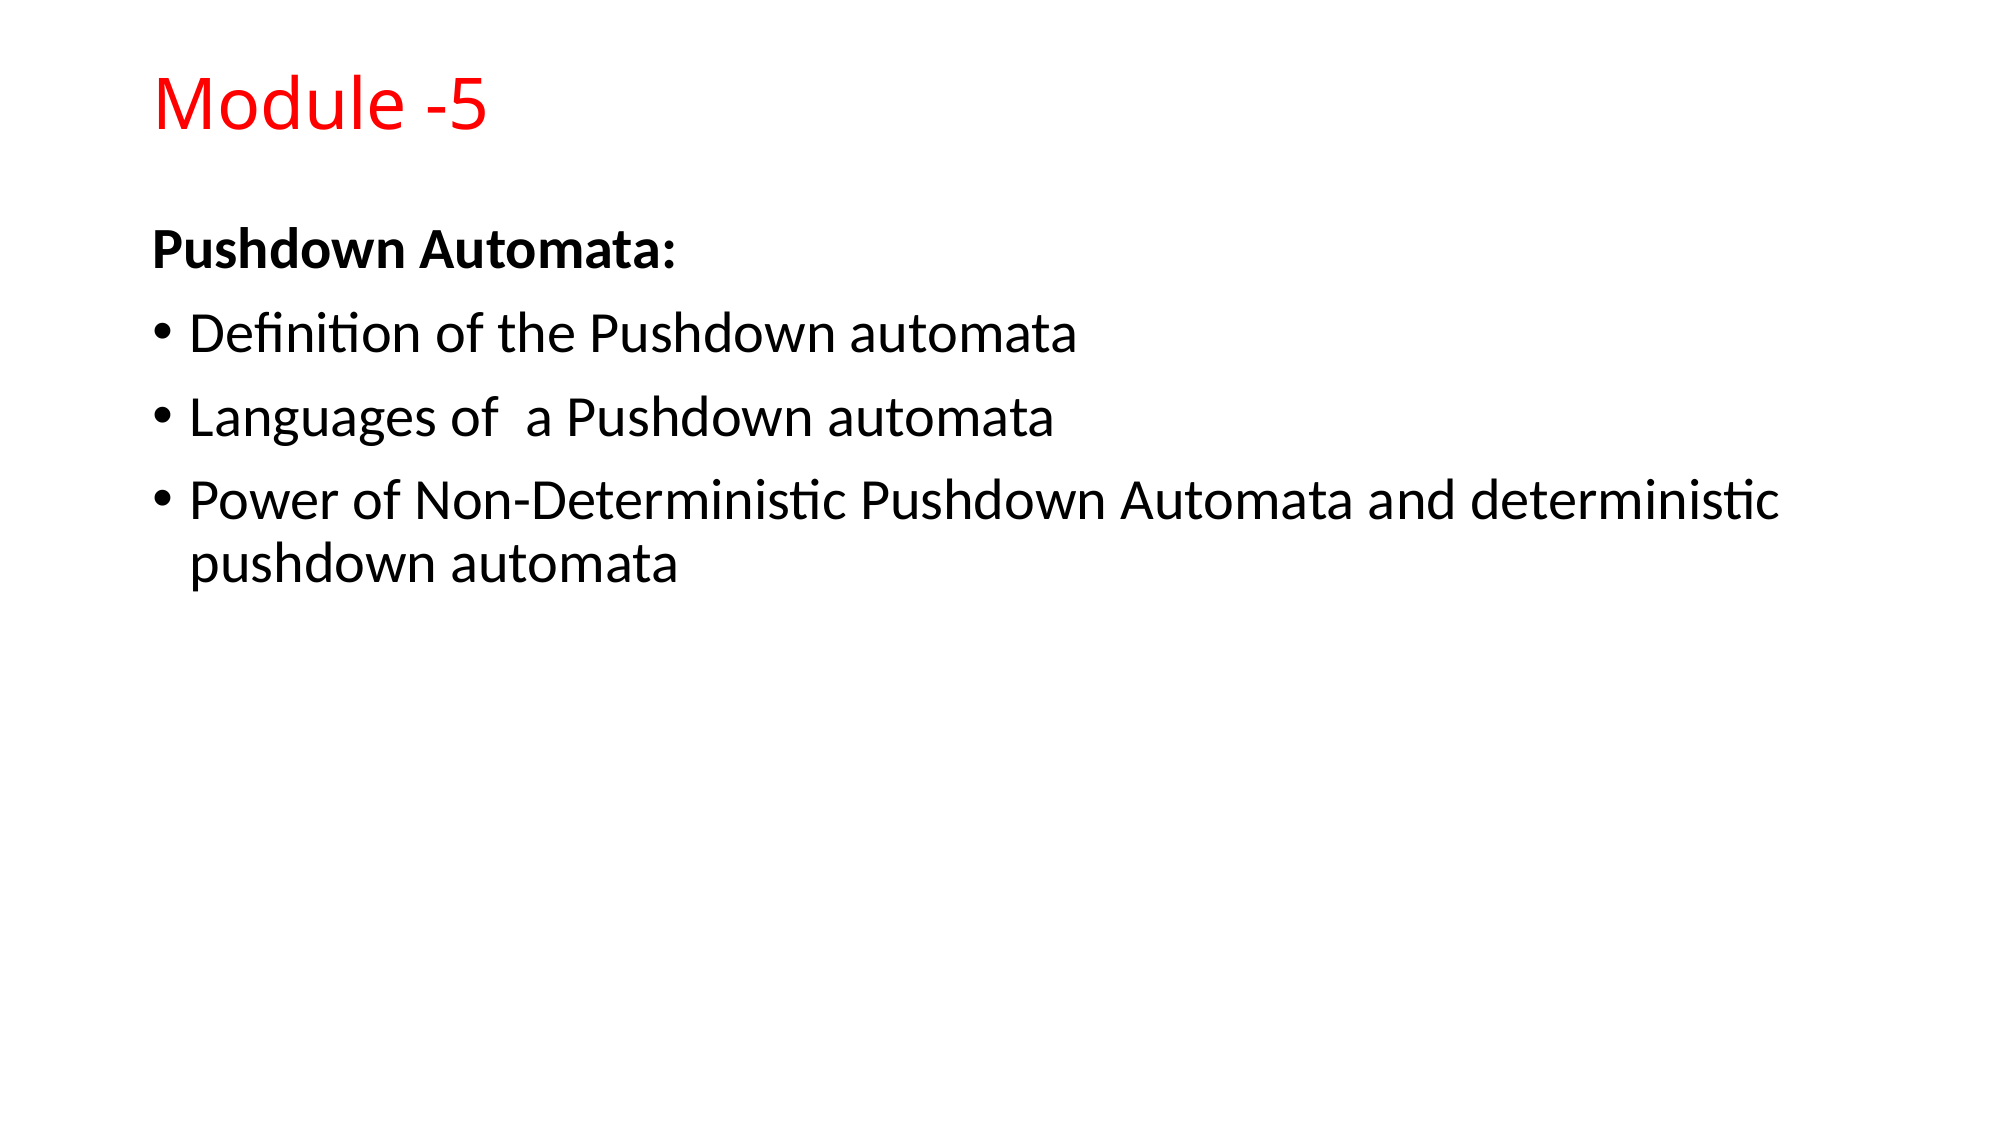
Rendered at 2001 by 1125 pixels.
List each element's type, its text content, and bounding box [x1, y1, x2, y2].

title Module -5 [137, 59, 1863, 153]
list Pushdown Automata: Definition of the Pushdown automata Languages of a Pushdown automata Power of Non-Deterministic Pushdown Automata and deterministic pushdown automata [137, 211, 1863, 700]
